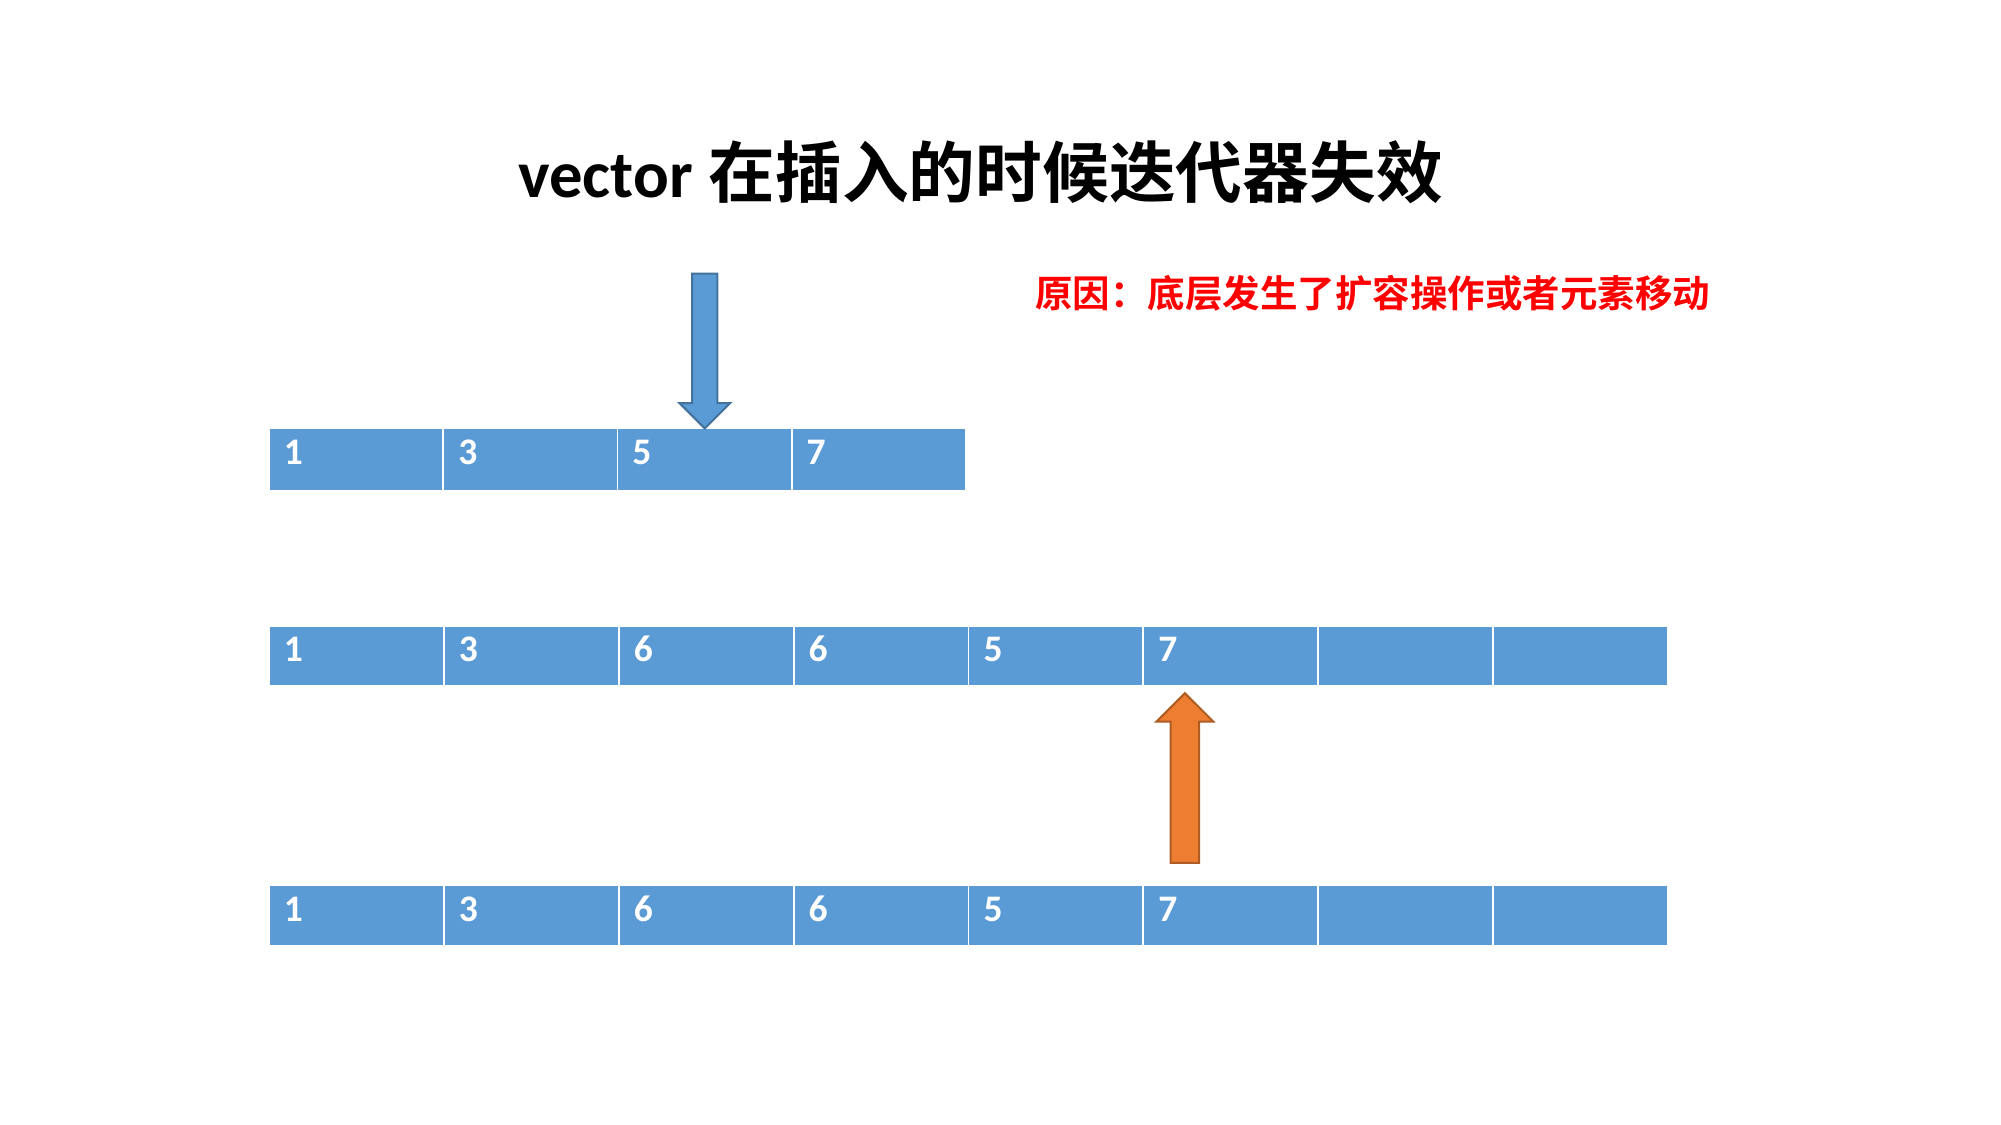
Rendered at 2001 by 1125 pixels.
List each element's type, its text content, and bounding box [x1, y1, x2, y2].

text_box [677, 272, 733, 430]
text_box vector在插入的时候迭代器失效 [503, 123, 1498, 219]
table_header [1319, 627, 1492, 685]
table_header 5 [969, 627, 1142, 685]
table_header 1 [270, 627, 443, 685]
table_header 7 [793, 429, 965, 490]
table_header 1 [270, 886, 443, 945]
table_header 6 [795, 627, 968, 685]
table_header 5 [969, 886, 1142, 945]
table_header 1 [270, 429, 442, 490]
table_header 6 [620, 627, 793, 685]
table_header 5 [618, 429, 791, 490]
table_header 7 [1144, 886, 1317, 945]
table_header 3 [445, 627, 618, 685]
table_header [1494, 627, 1667, 685]
table_header 7 [1144, 627, 1317, 685]
table_header 3 [445, 886, 618, 945]
table_header [1494, 886, 1667, 945]
table_header 6 [795, 886, 968, 945]
text_box [1153, 691, 1216, 864]
table_header 6 [620, 886, 793, 945]
table_header [1319, 886, 1492, 945]
table_header 3 [444, 429, 617, 490]
text_box 原因：底层发生了扩容操作或者元素移动 [1020, 262, 1777, 322]
